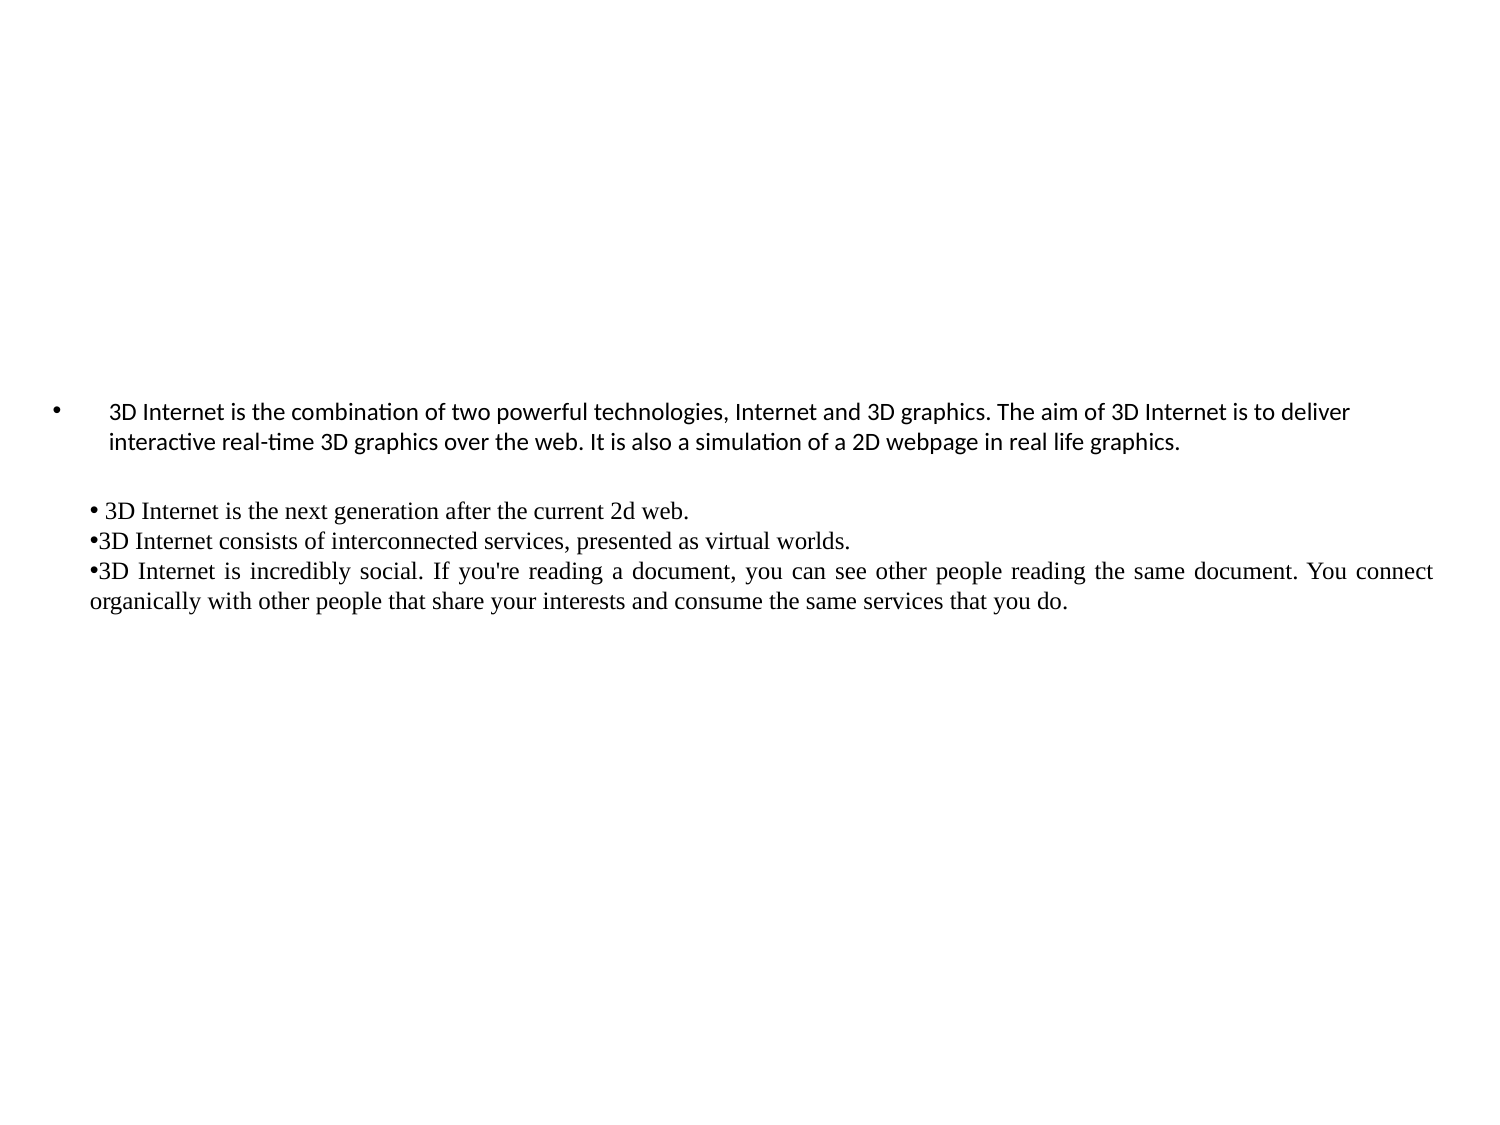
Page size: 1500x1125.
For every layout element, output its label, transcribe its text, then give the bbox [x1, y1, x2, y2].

list 3D Internet is the combination of two powerful technologies, Internet and 3D graphics. The aim of 3D Internet is to deliver interactive real-time 3D graphics over the web. It is also a simulation of a 2D webpage in real life graphics. [37, 387, 1413, 1005]
text_box 3D Internet is the next generation after the current 2d web. 3D Internet consists of interconnected services, presented as virtual worlds. 3D Internet is incredibly social. If you're reading a document, you can see other people reading the same document. You connect organically with other people that share your interests and consume the same services that you do. [75, 487, 1450, 667]
